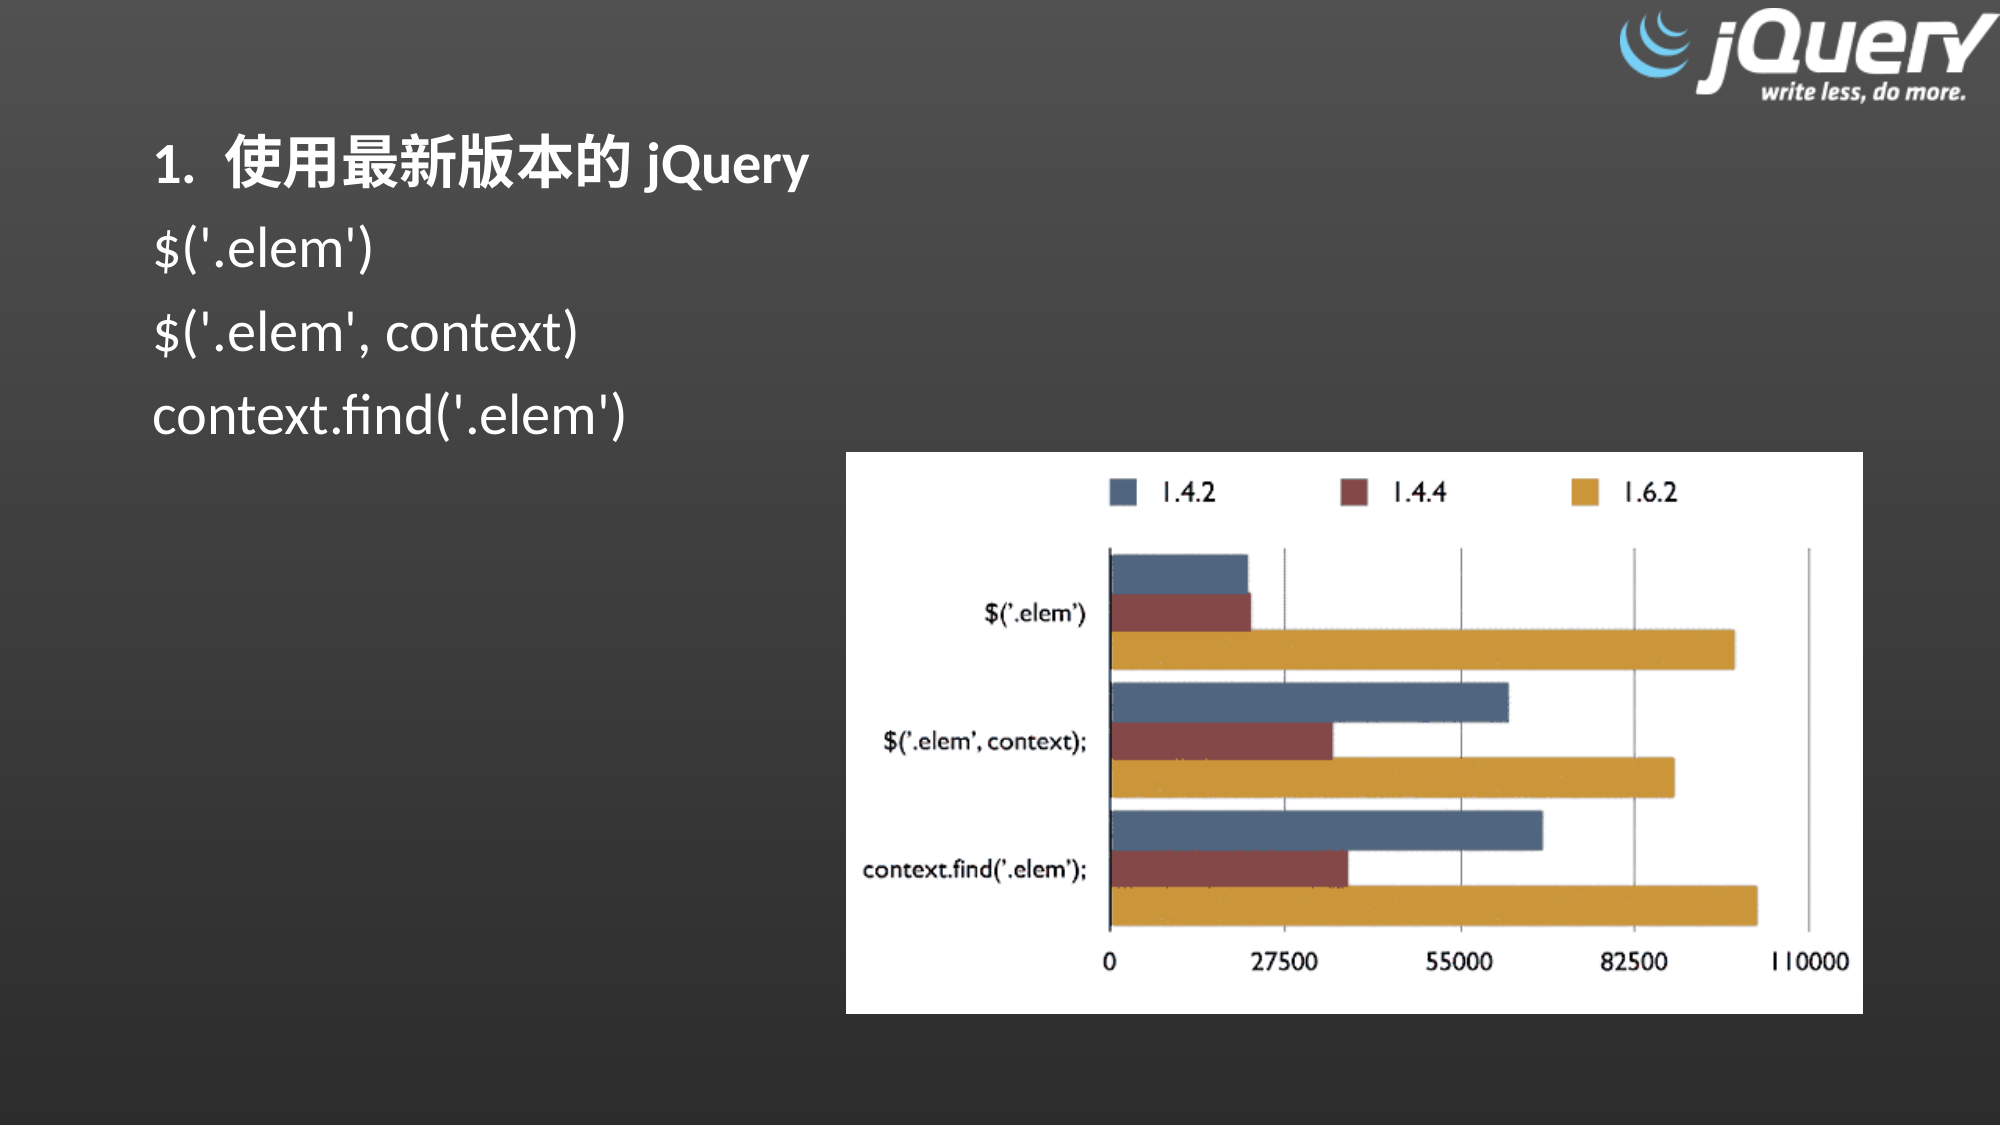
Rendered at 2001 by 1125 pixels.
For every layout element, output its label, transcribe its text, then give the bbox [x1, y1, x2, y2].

picture [846, 452, 1863, 1014]
picture [1620, 8, 2000, 112]
list 1. 使用最新版本的jQuery $('.elem') $('.elem', context) context.find('.elem') [137, 125, 1863, 1014]
